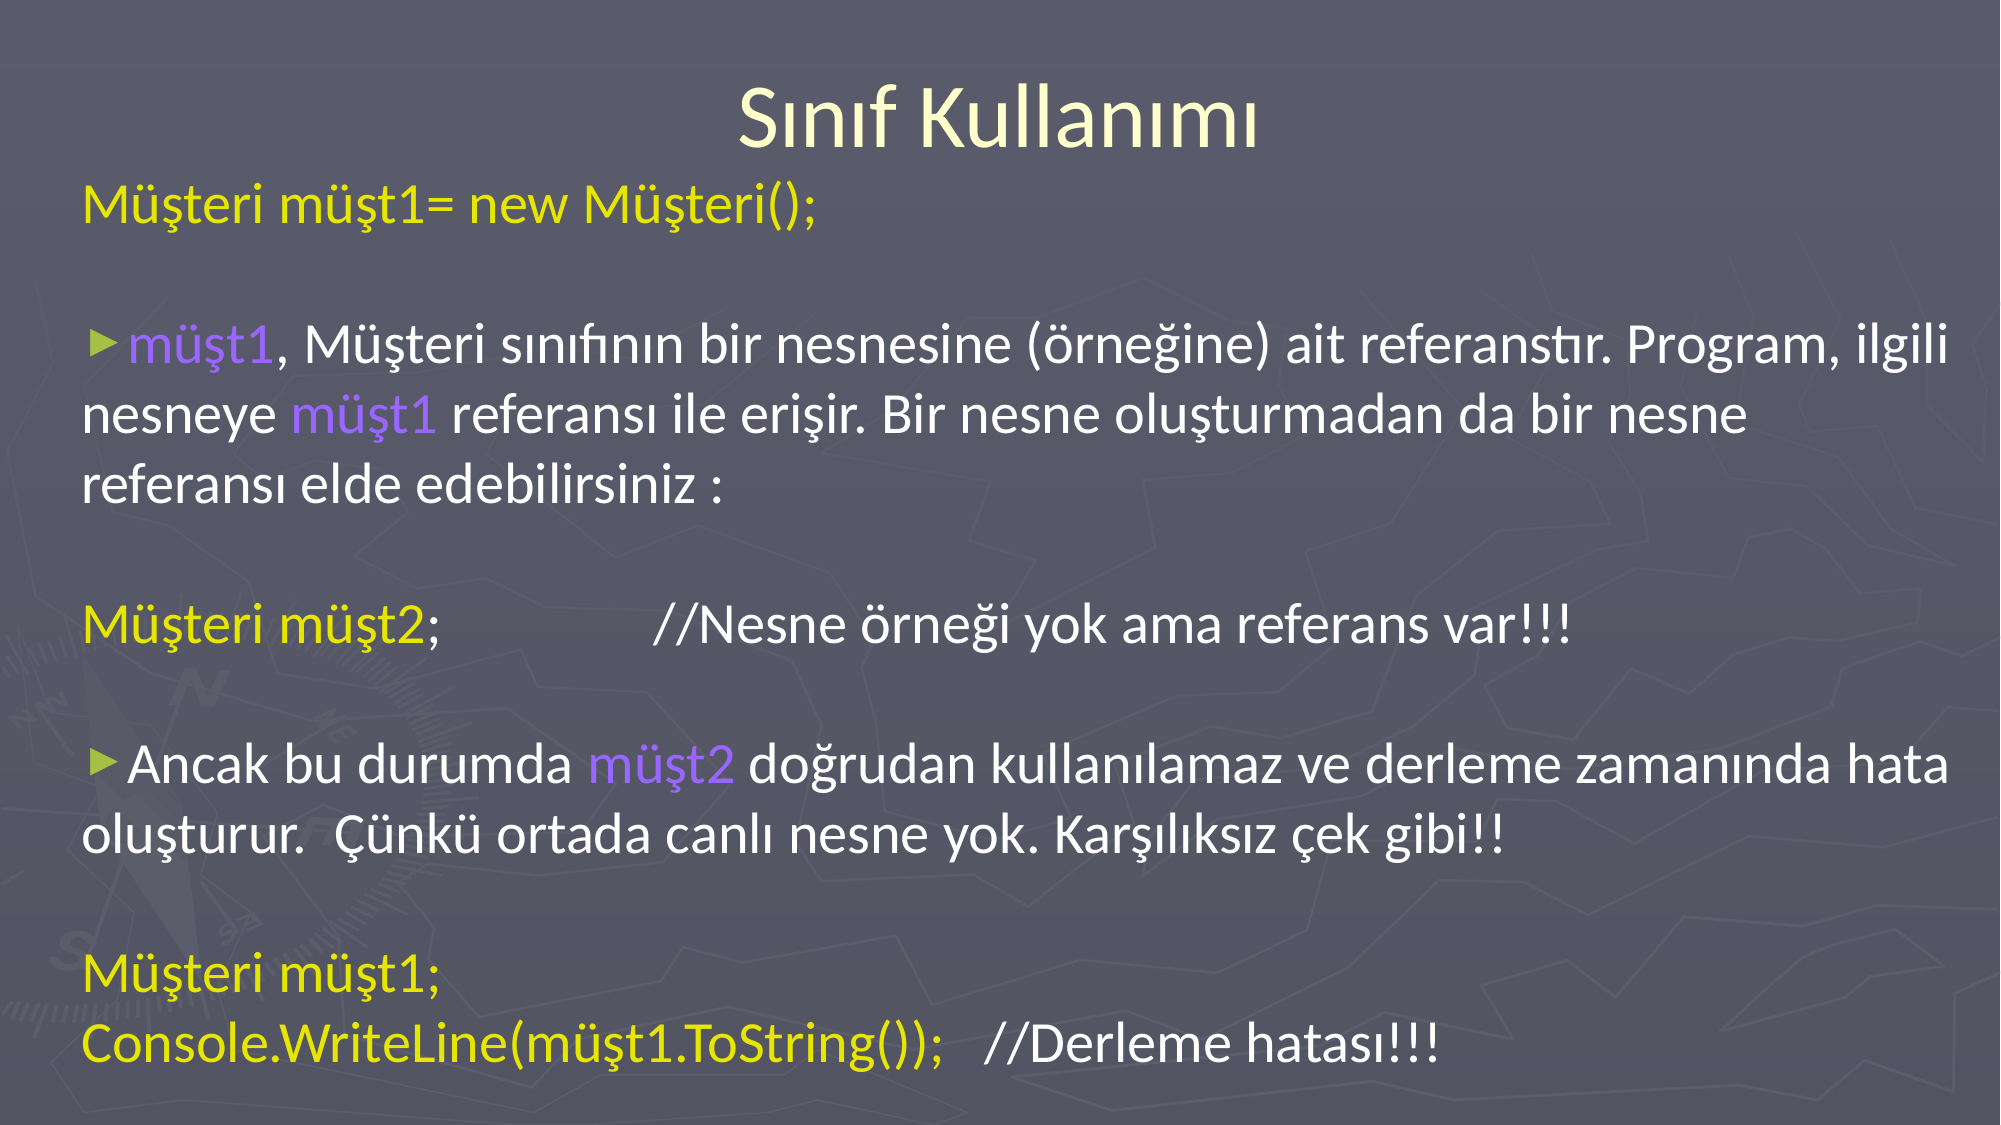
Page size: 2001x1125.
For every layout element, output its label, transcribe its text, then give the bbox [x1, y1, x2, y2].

list Müşteri müşt1= new Müşteri(); müşt1, Müşteri sınıfının bir nesnesine (örneğine) ait referanstır. Program, ilgili nesneye müşt1 referansı ile erişir. Bir nesne oluşturmadan da bir nesne referansı elde edebilirsiniz : Müşteri müşt2; //Nesne örneği yok ama referans var!!! Ancak bu durumda müşt2 doğrudan kullanılamaz ve derleme zamanında hata oluşturur. Çünkü ortada canlı nesne yok. Karşılıksız çek gibi!! Müşteri müşt1; Console.WriteLine(müşt1.ToString()); //Derleme hatası!!! [65, 157, 1980, 1051]
title Sınıf Kullanımı [65, 37, 1935, 157]
